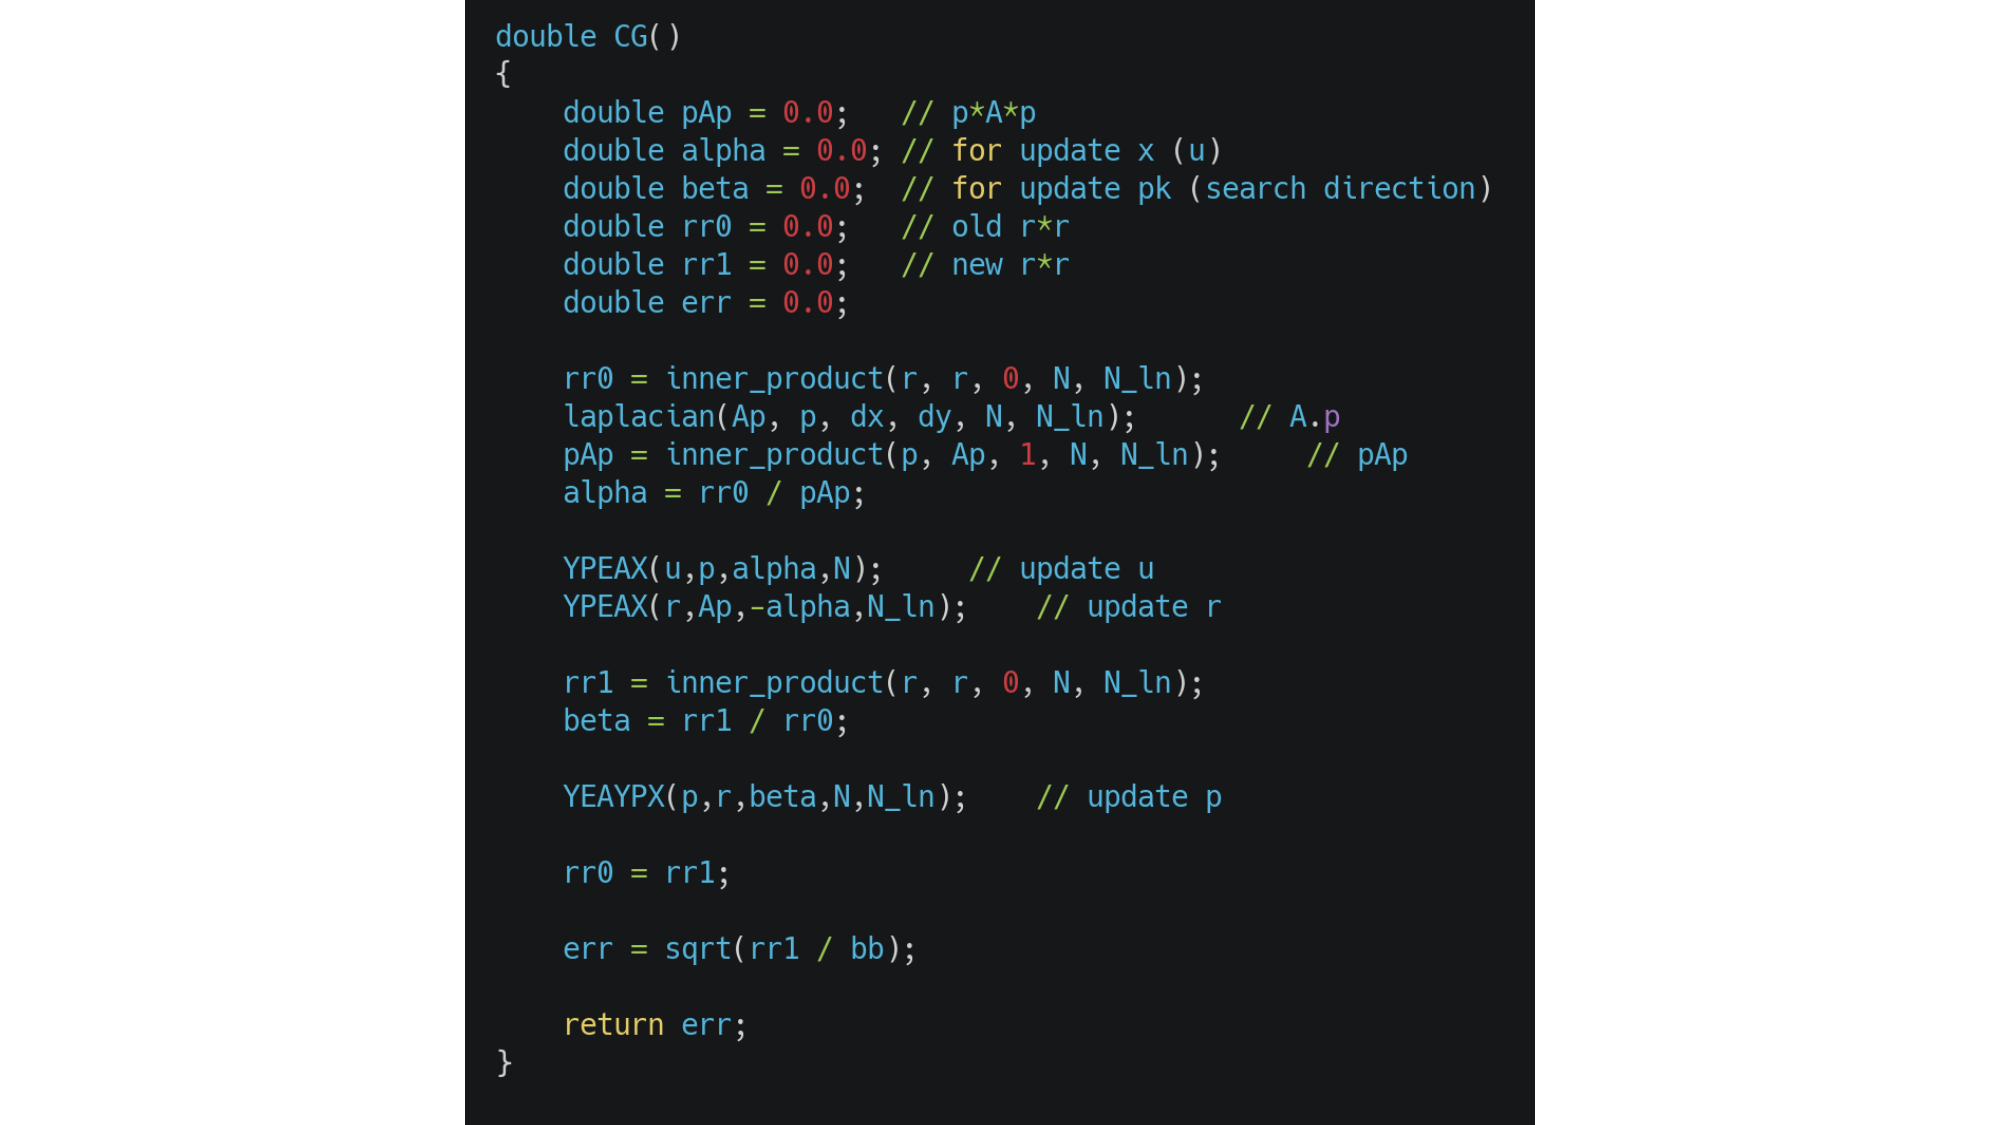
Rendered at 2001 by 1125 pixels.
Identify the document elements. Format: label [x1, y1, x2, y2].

picture [465, 0, 1535, 1125]
